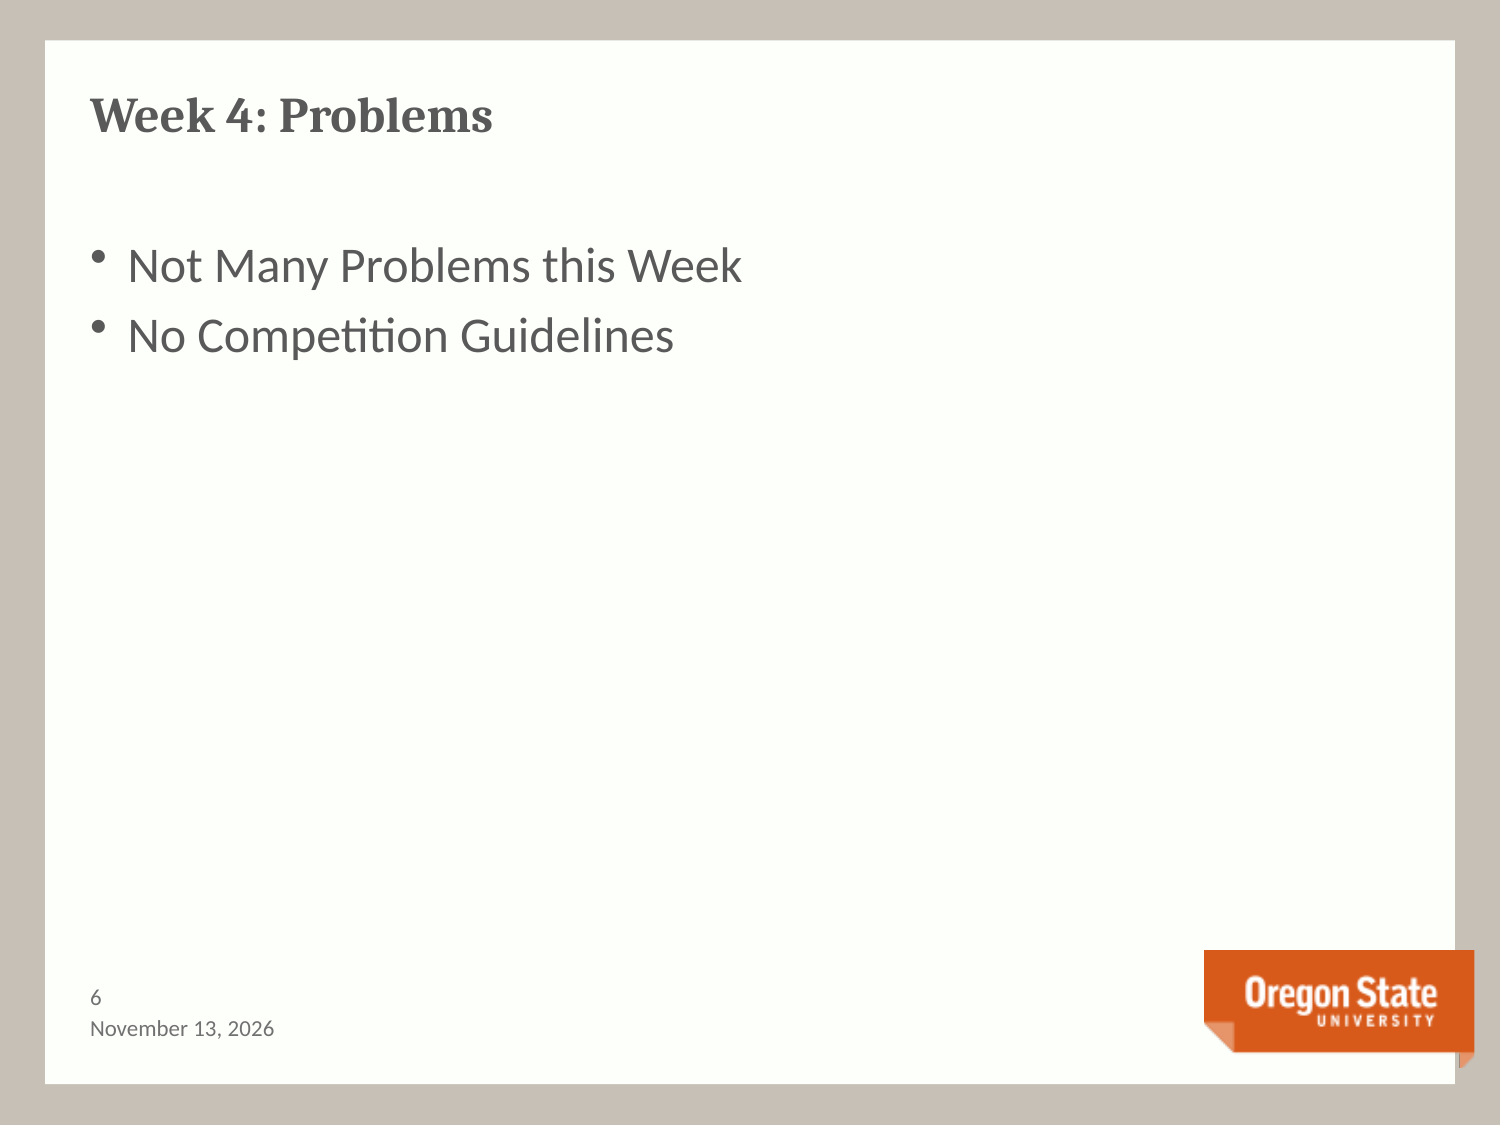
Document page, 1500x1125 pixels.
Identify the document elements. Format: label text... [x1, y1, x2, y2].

list Not Many Problems this Week No Competition Guidelines [75, 224, 1425, 938]
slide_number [75, 1012, 375, 1043]
slide_number 5 [75, 982, 135, 1013]
title Week 4: Problems [75, 75, 1425, 188]
